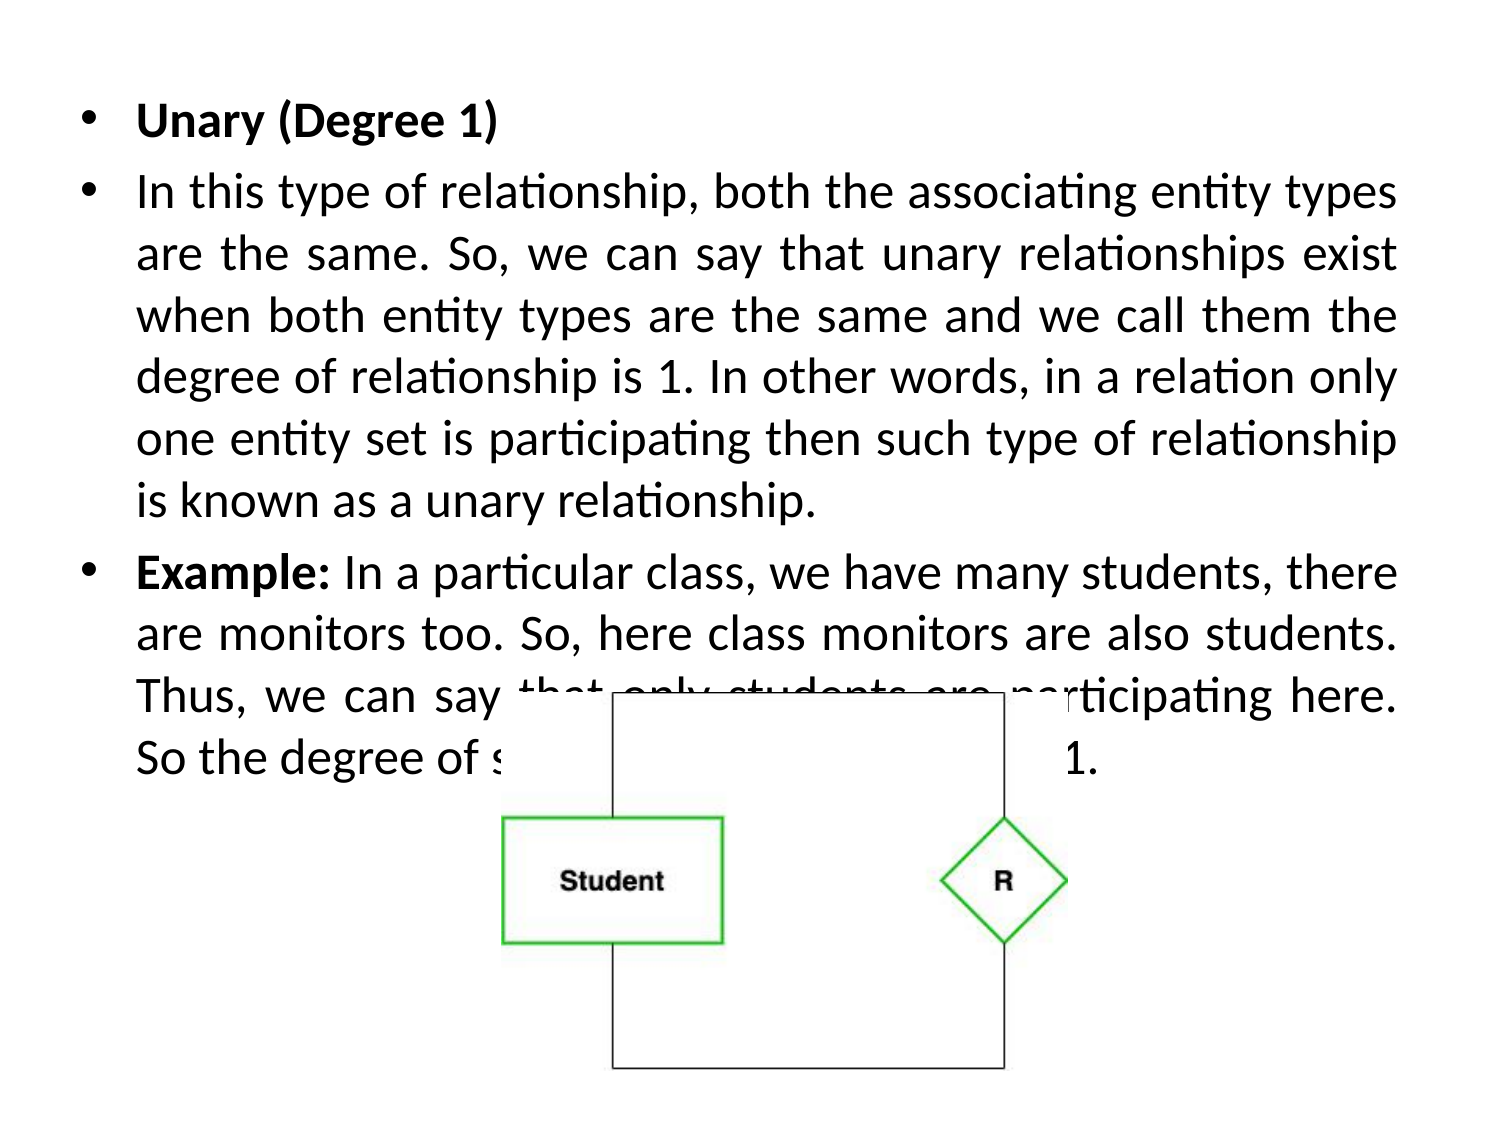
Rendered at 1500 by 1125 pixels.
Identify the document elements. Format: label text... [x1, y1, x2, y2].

picture [501, 692, 1068, 1071]
list Unary (Degree 1) In this type of relationship, both the associating entity types are the same. So, we can say that unary relationships exist when both entity types are the same and we call them the degree of relationship is 1. In other words, in a relation only one entity set is participating then such type of relationship is known as a unary relationship. Example: In a particular class, we have many students, there are monitors too. So, here class monitors are also students. Thus, we can say that only students are participating here. So the degree of such type of relationship is 1. [64, 78, 1415, 821]
